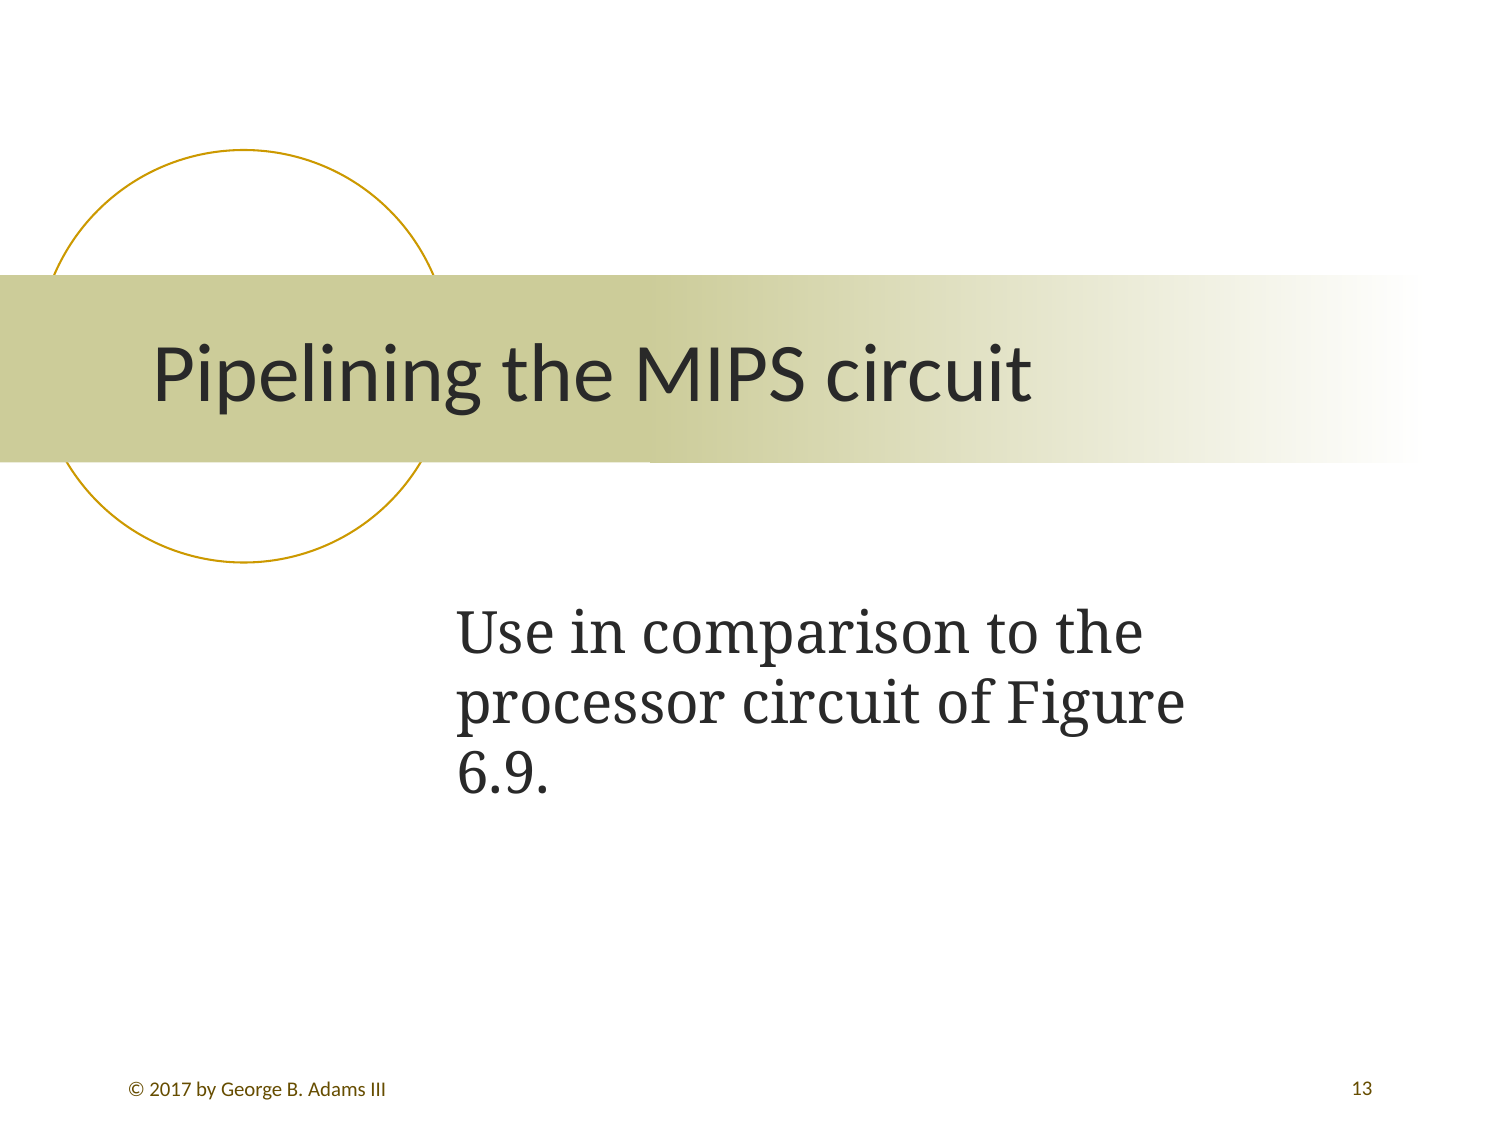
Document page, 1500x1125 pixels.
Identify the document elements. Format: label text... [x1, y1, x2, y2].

subtitle Use in comparison to the processor circuit of Figure 6.9. [441, 587, 1300, 900]
slide_number 13 [1074, 1067, 1388, 1100]
slide_number © 2017 by George B. Adams III [112, 1068, 436, 1100]
title Pipelining the MIPS circuit [137, 236, 1300, 500]
